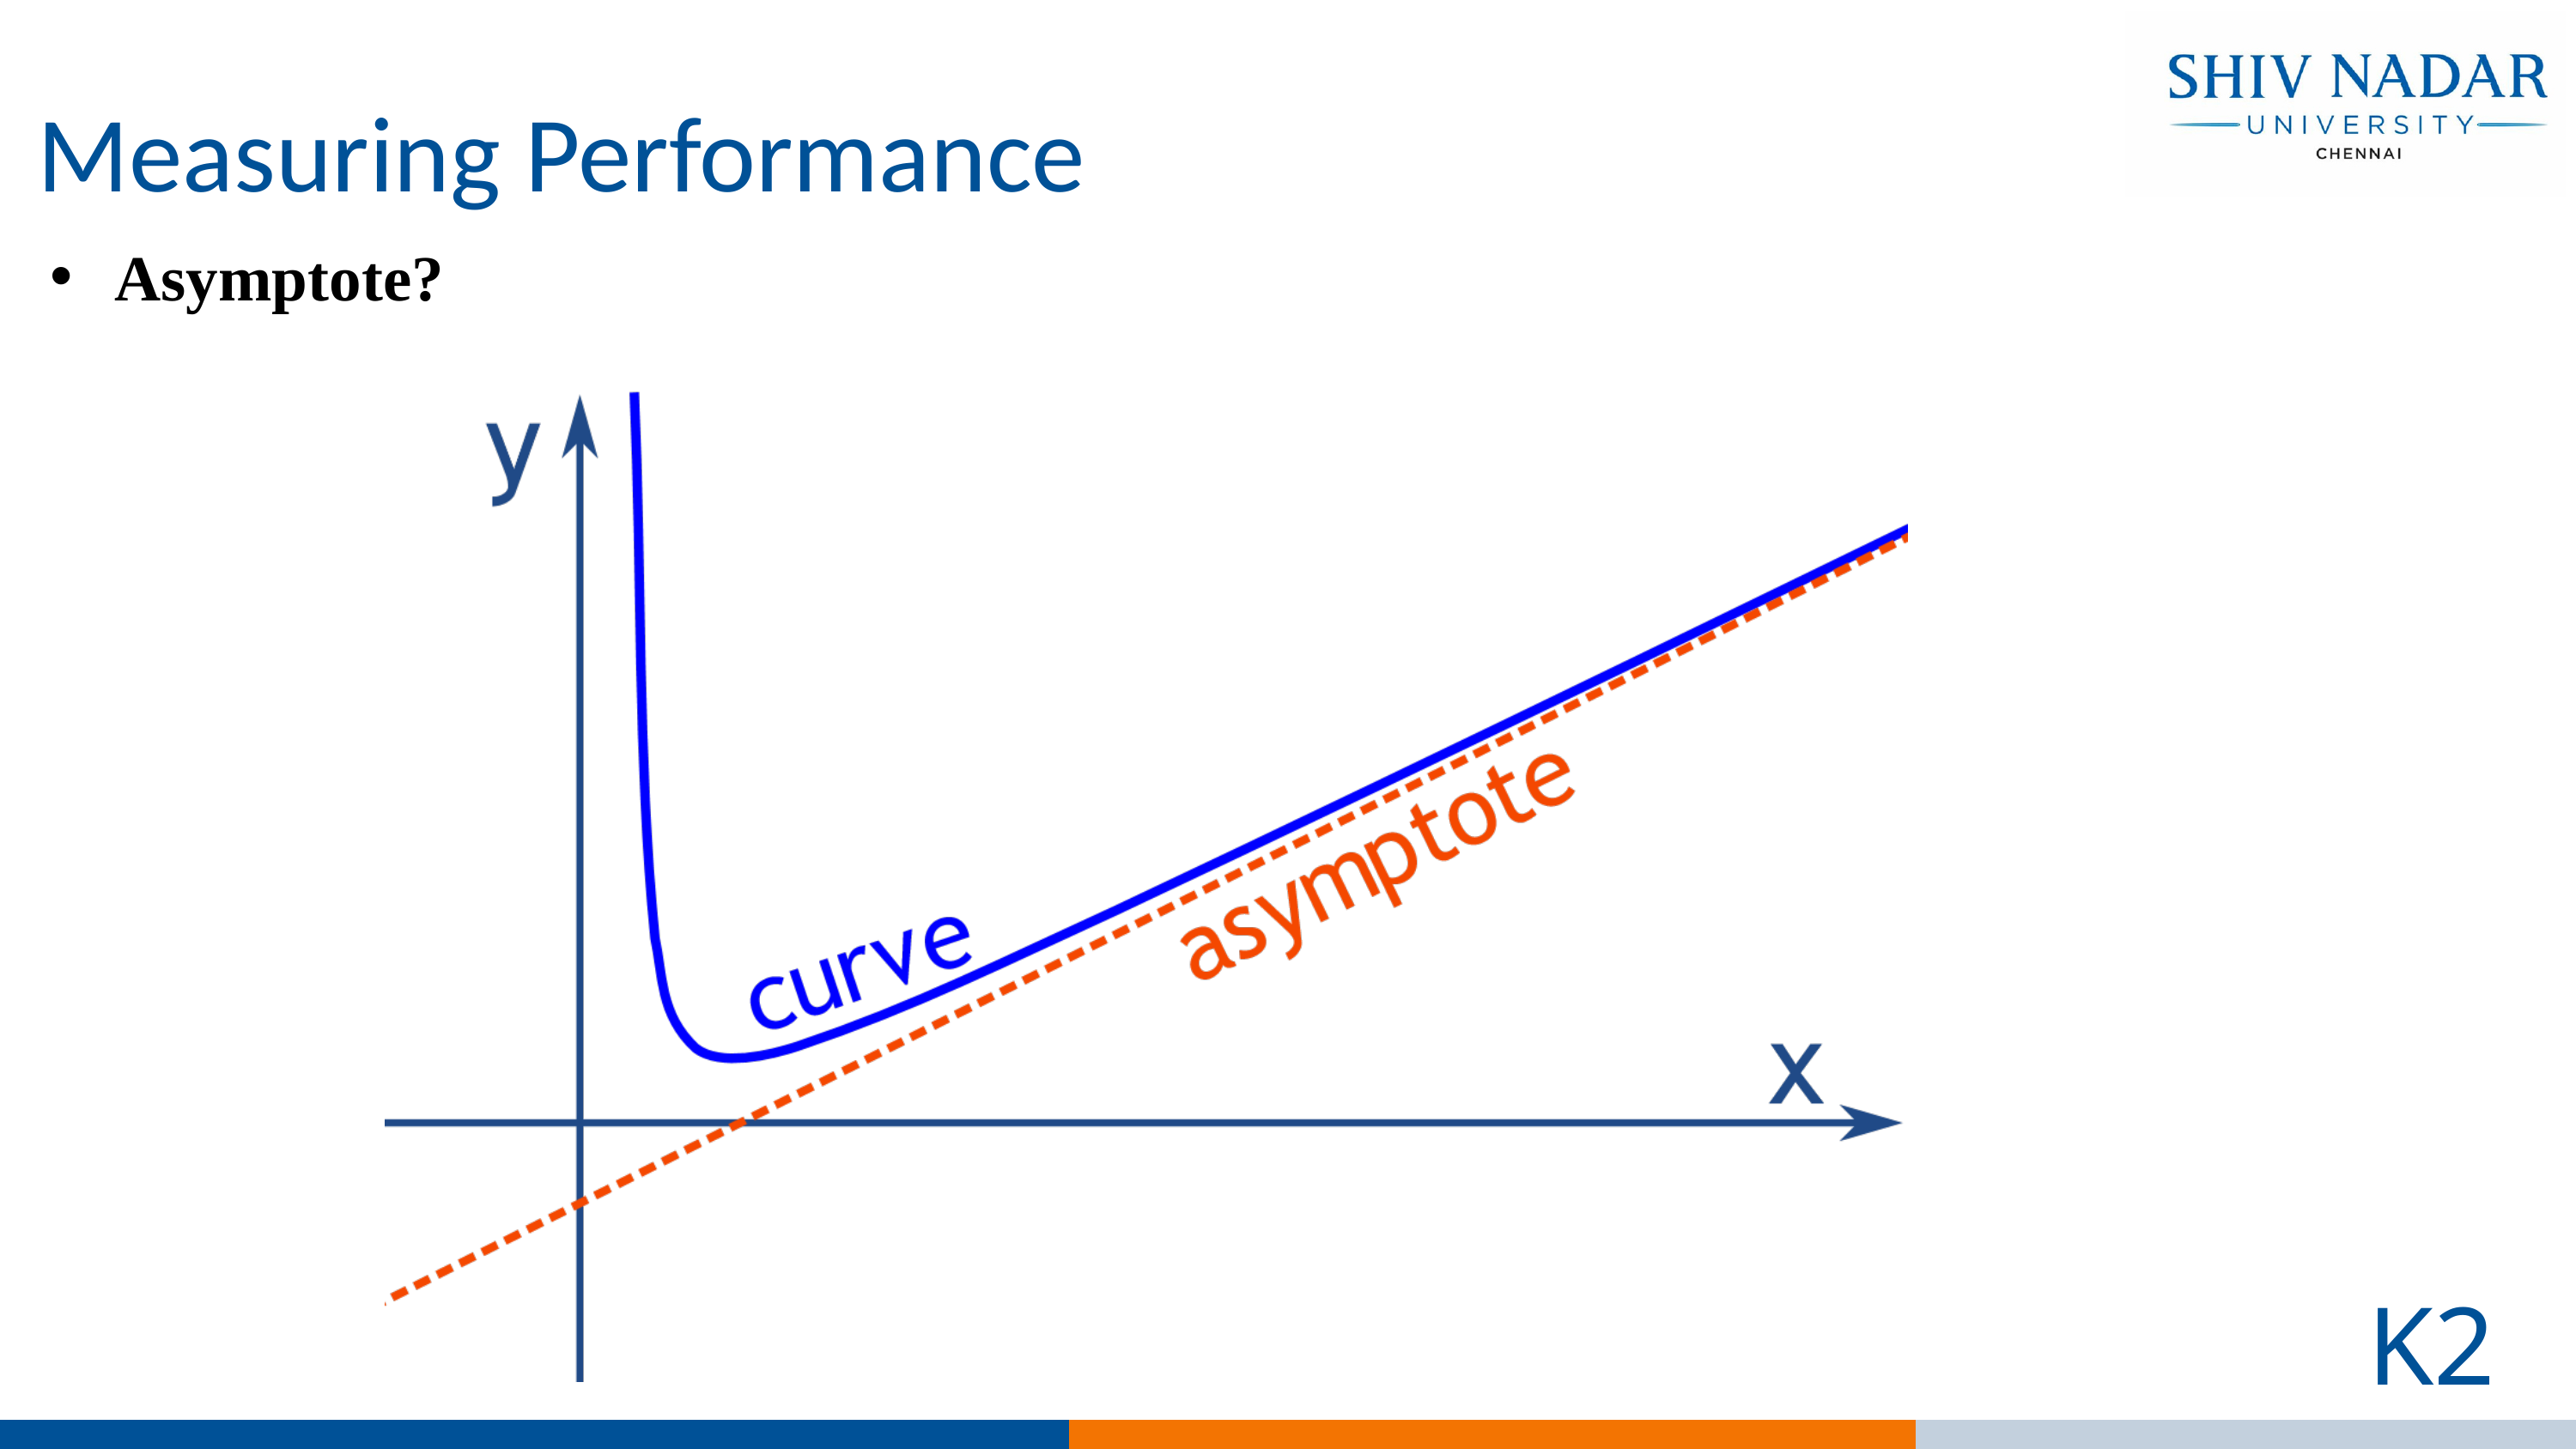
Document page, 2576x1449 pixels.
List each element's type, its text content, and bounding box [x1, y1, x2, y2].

picture [384, 336, 1908, 1382]
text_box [1915, 1419, 2576, 1449]
text_box Asymptote? [37, 224, 2501, 320]
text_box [1068, 1419, 1914, 1449]
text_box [0, 1419, 1067, 1449]
text_box K2 [2366, 1256, 2512, 1407]
text_box Measuring Performance [37, 63, 1682, 214]
picture [2124, 11, 2566, 197]
